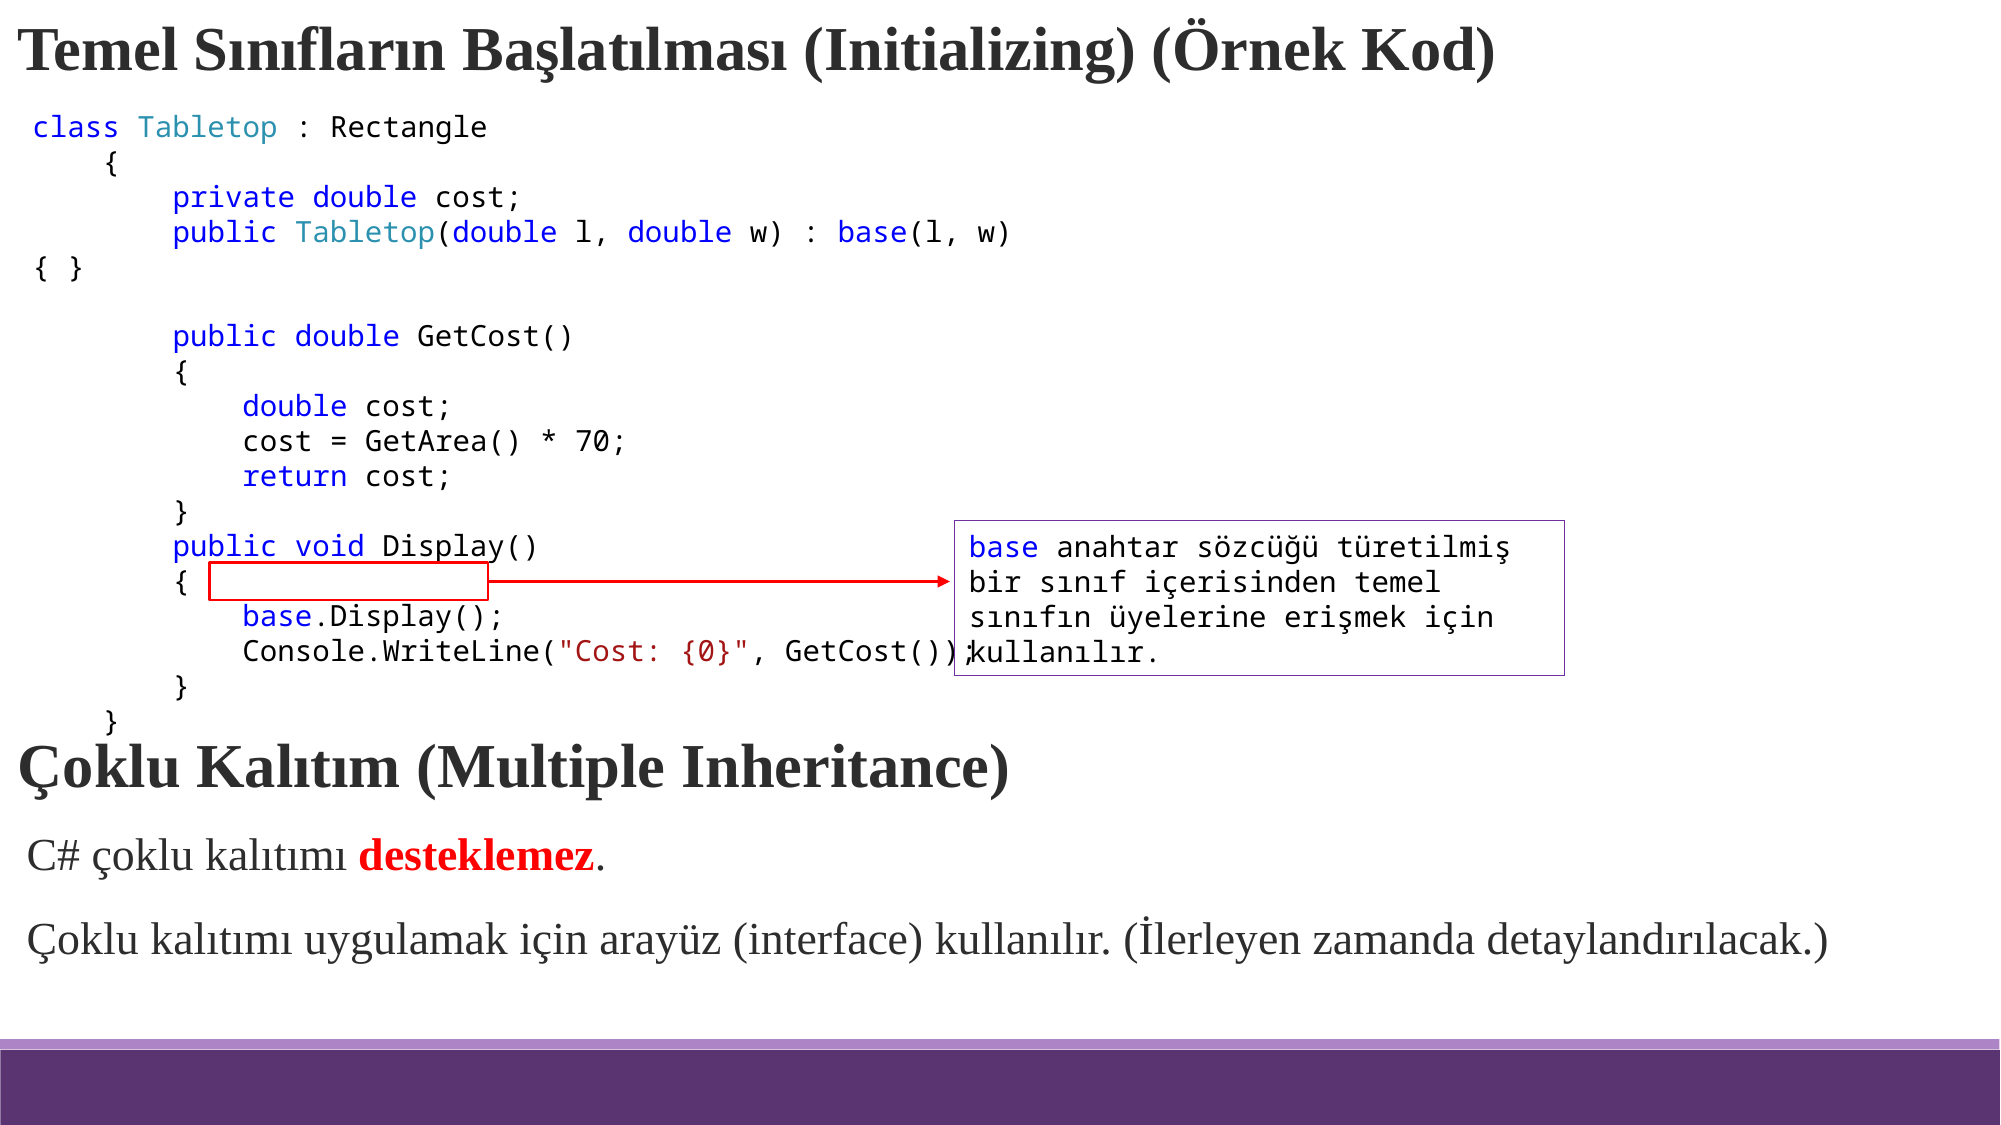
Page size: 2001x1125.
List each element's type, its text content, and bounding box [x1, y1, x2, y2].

text_box Çoklu Kalıtım (Multiple Inheritance) [17, 716, 2000, 817]
text_box base anahtar sözcüğü türetilmiş bir sınıf içerisinden temel sınıfın üyelerine erişmek için kullanılır. [954, 520, 1565, 676]
text_box Temel Sınıfların Başlatılması (Initializing) (Örnek Kod) [17, 0, 2000, 101]
text_box C# çoklu kalıtımı desteklemez. Çoklu kalıtımı uygulamak için arayüz (interface) kullanılır. (İlerleyen zamanda detaylandırılacak.) [26, 817, 1992, 996]
text_box [208, 561, 489, 601]
text_box class Tabletop : Rectangle { private double cost; public Tabletop(double l, double w) : base(l, w) { } public double GetCost() { double cost; cost = GetArea() * 70; return cost; } public void Display() { base.Display(); Console.WriteLine("Cost: {0}", GetCost()); } } [17, 100, 1029, 716]
